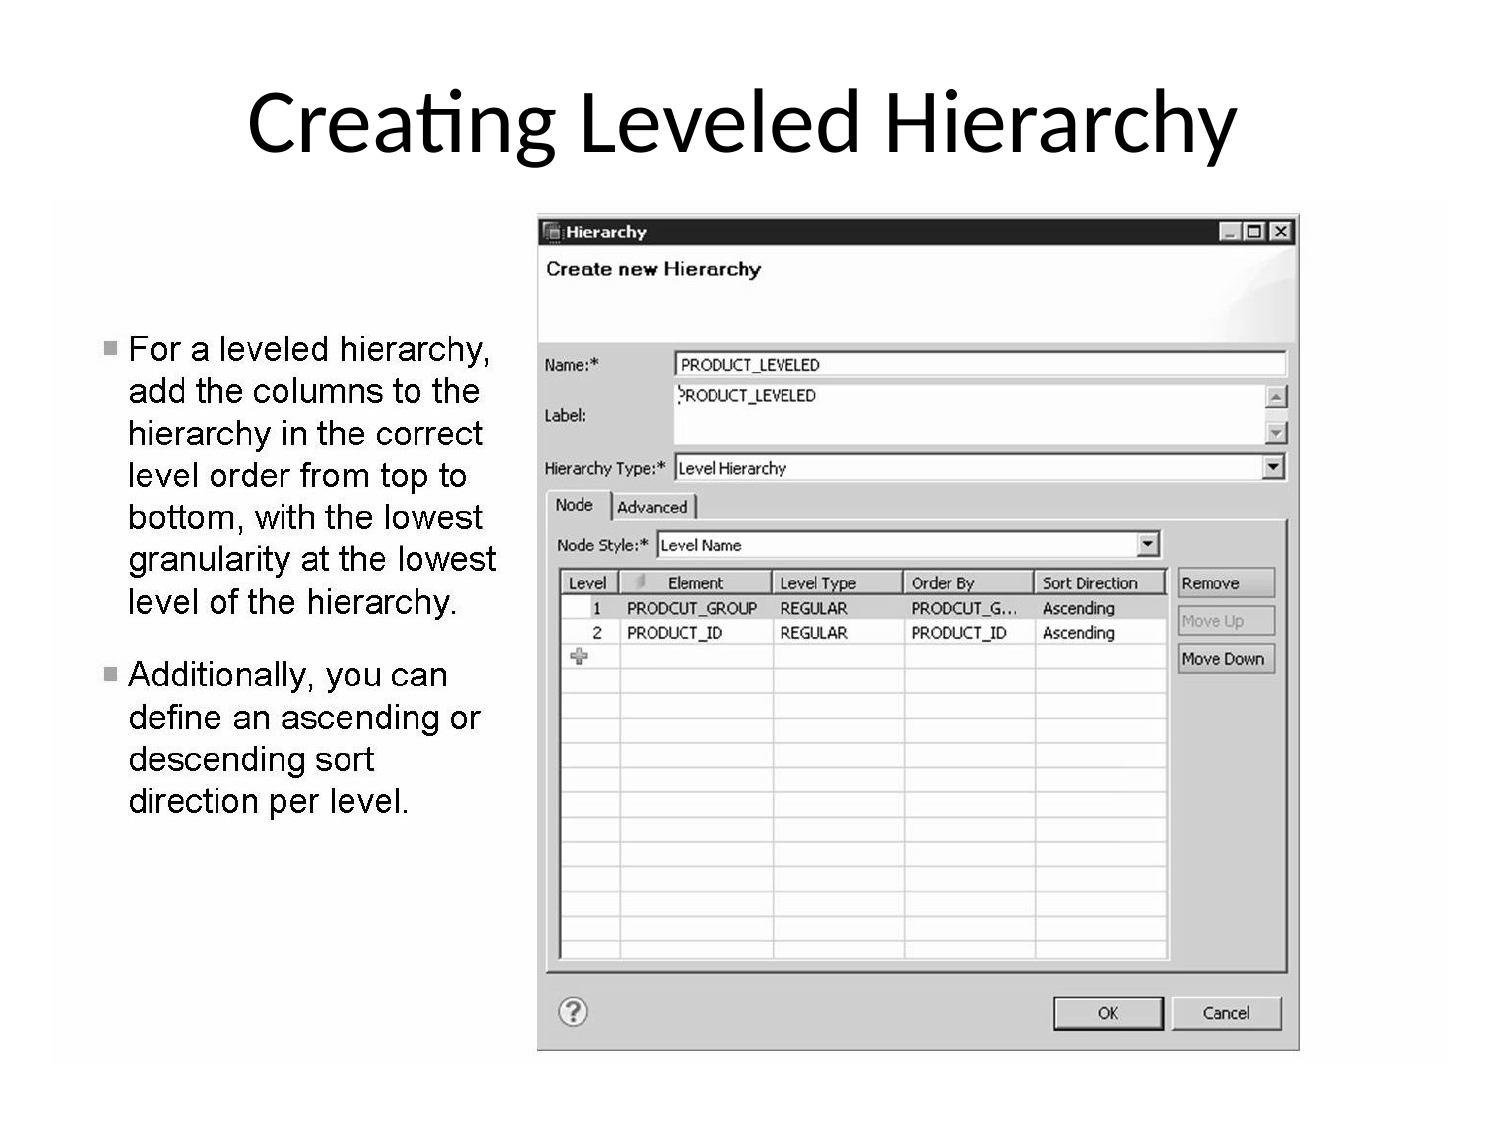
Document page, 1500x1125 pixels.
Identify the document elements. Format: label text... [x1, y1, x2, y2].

title Creating Leveled Hierarchy [75, 45, 1413, 188]
picture [49, 199, 1448, 1066]
